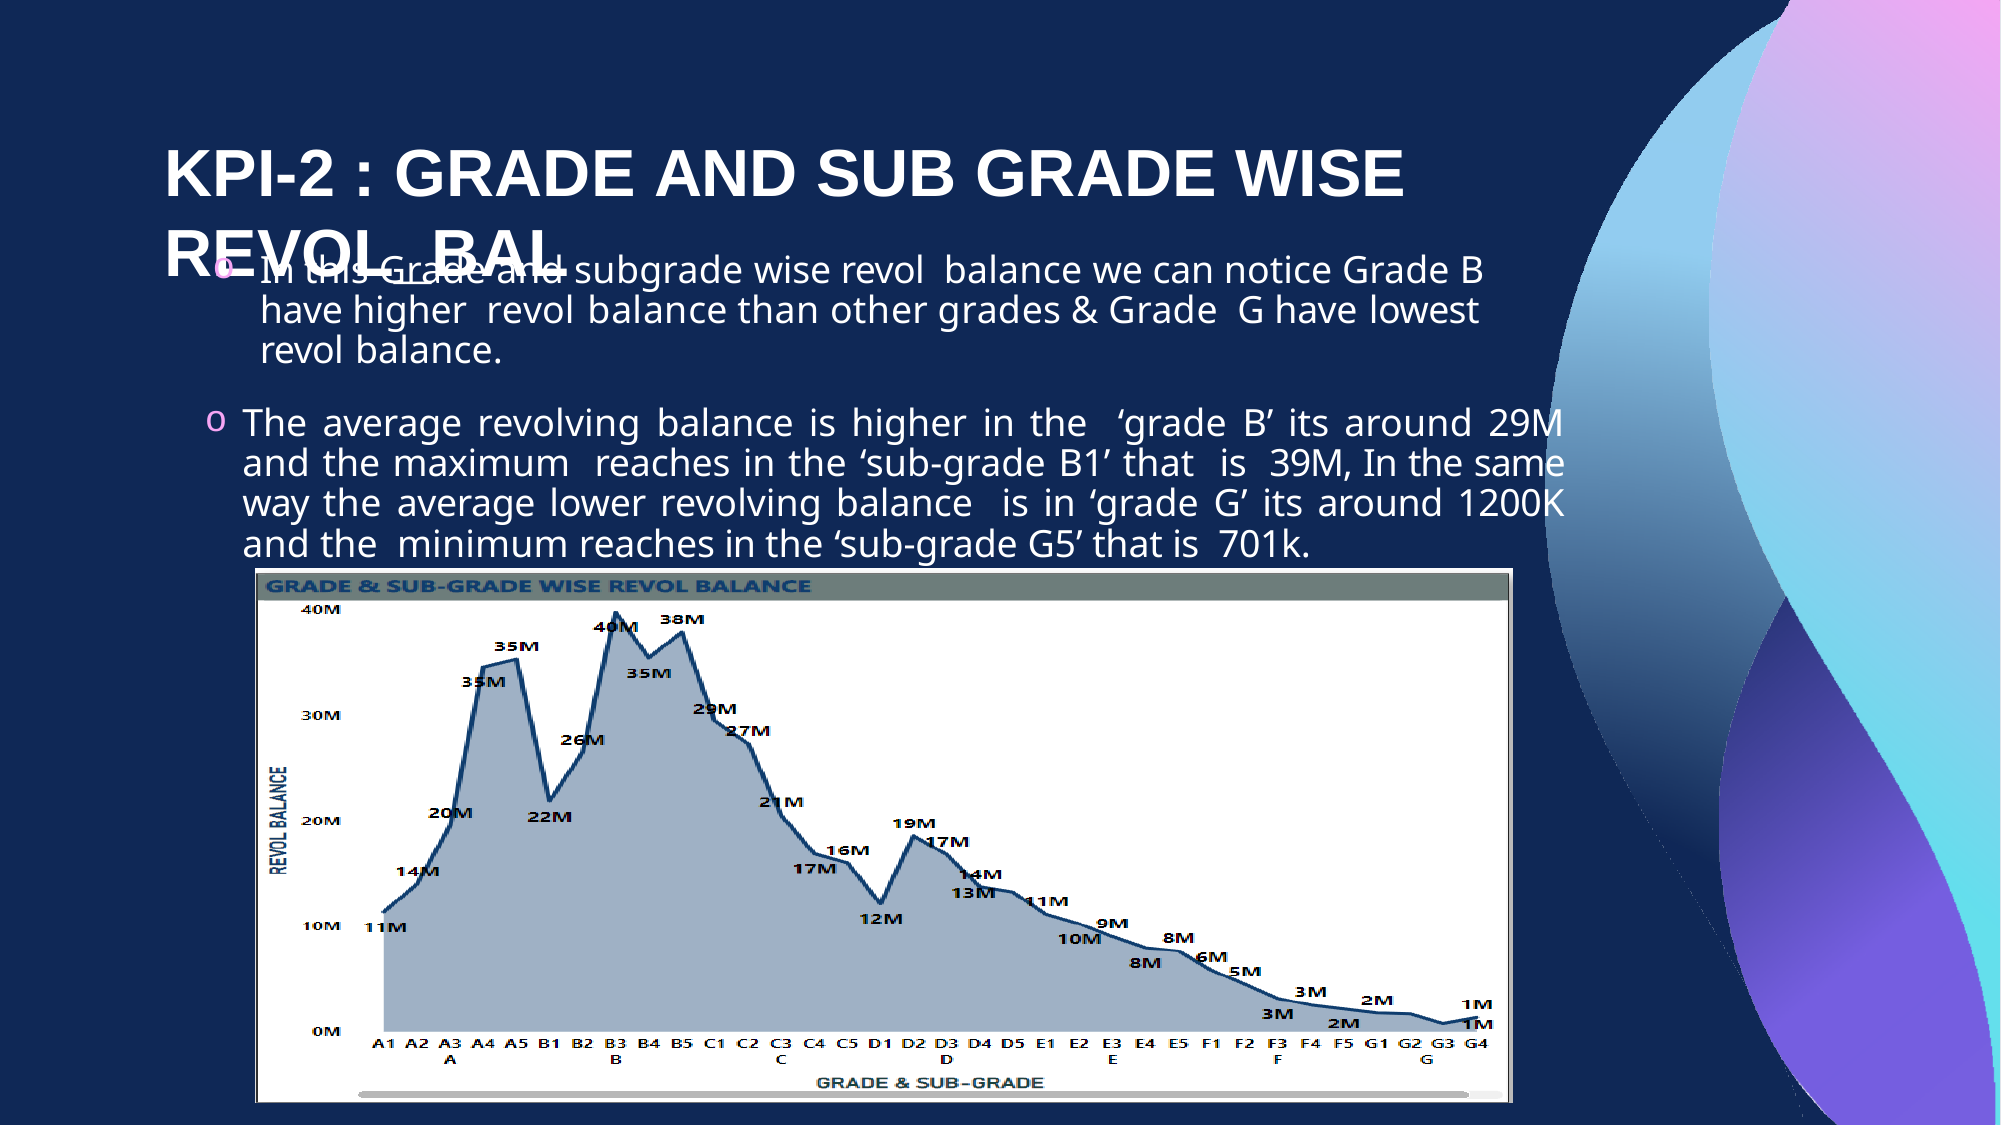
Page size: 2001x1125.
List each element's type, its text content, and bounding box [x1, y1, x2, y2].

picture [255, 568, 1513, 1103]
title KPI-2 : GRADE AND SUB GRADE WISE REVOL_BAL [162, 127, 1539, 318]
text_box In this Grade and subgrade wise revol balance we can notice Grade B have higher revol balance than other grades & Grade G have lowest revol balance. The average revolving balance is higher in the ‘grade B’ its around 29M and the maximum reaches in the ‘sub-grade B1’ that is 39M, In the same way the average lower revolving balance is in ‘grade G’ its around 1200K and the minimum reaches in the ‘sub-grade G5’ that is 701k. [202, 243, 1539, 566]
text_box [1545, 0, 2000, 1125]
